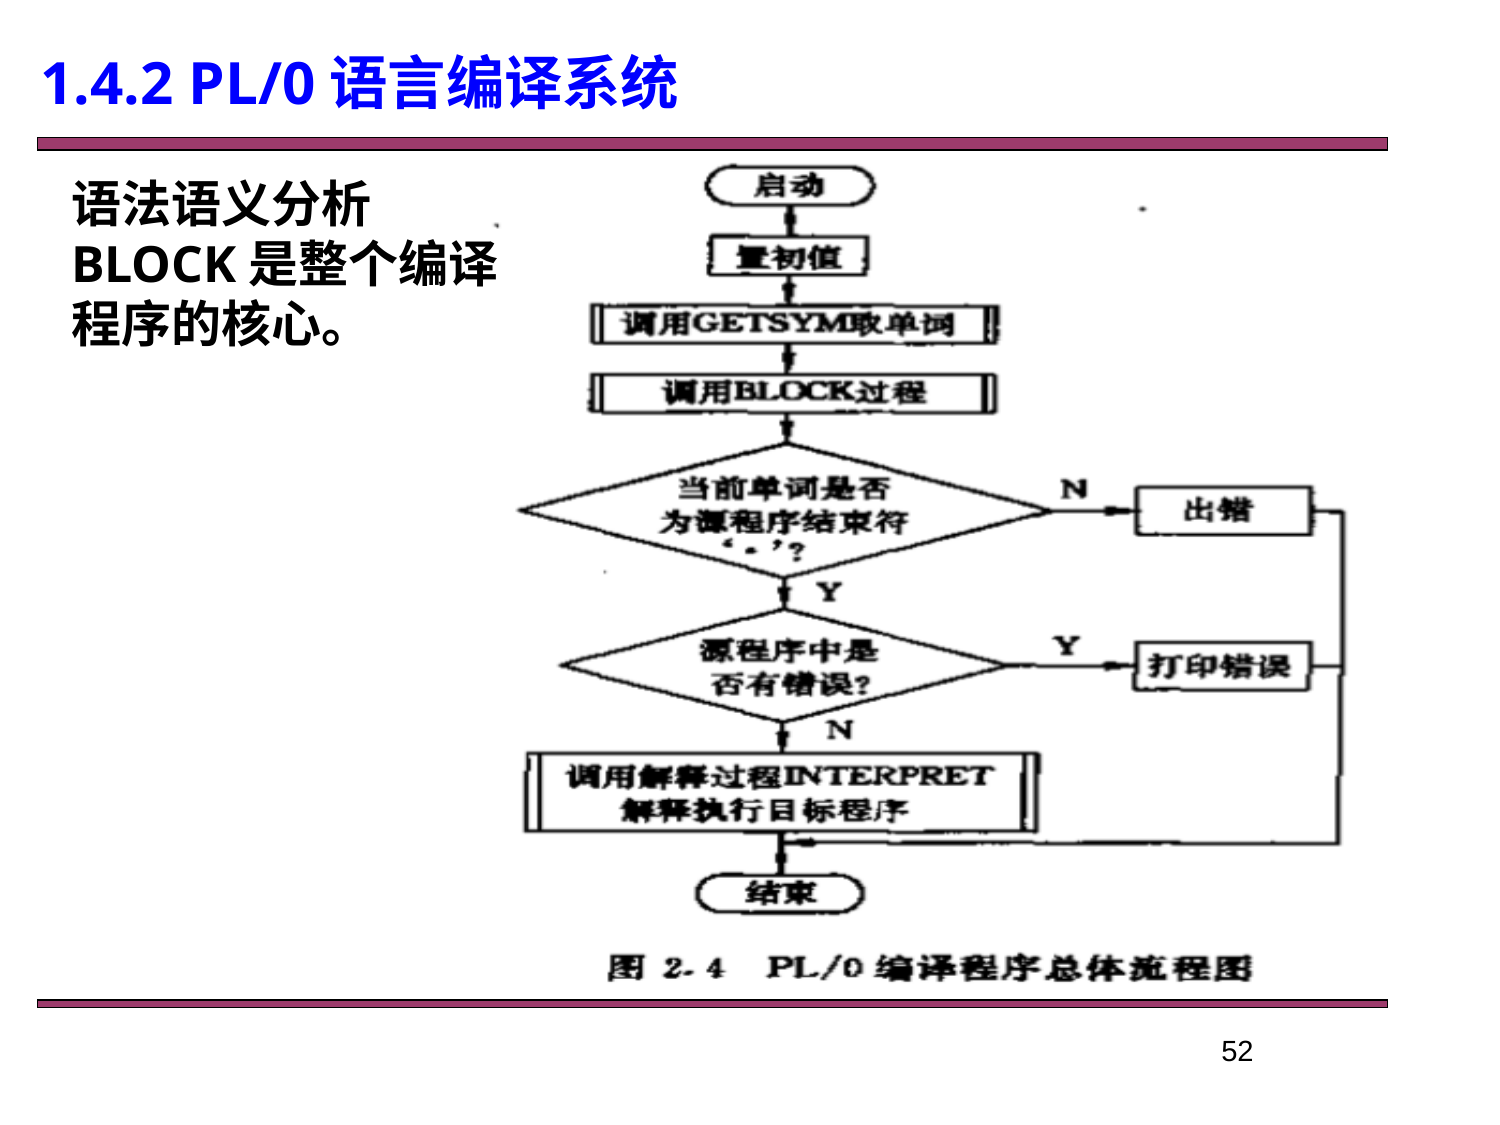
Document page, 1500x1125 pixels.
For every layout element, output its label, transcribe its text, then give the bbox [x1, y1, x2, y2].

slide_number 52 [1062, 1025, 1413, 1066]
text_box 语法语义分析BLOCK是整个编译程序的核心。 [0, 165, 450, 438]
text_box 1.4.2 PL/0语言编译系统 [0, 0, 1225, 165]
picture [454, 162, 1401, 996]
